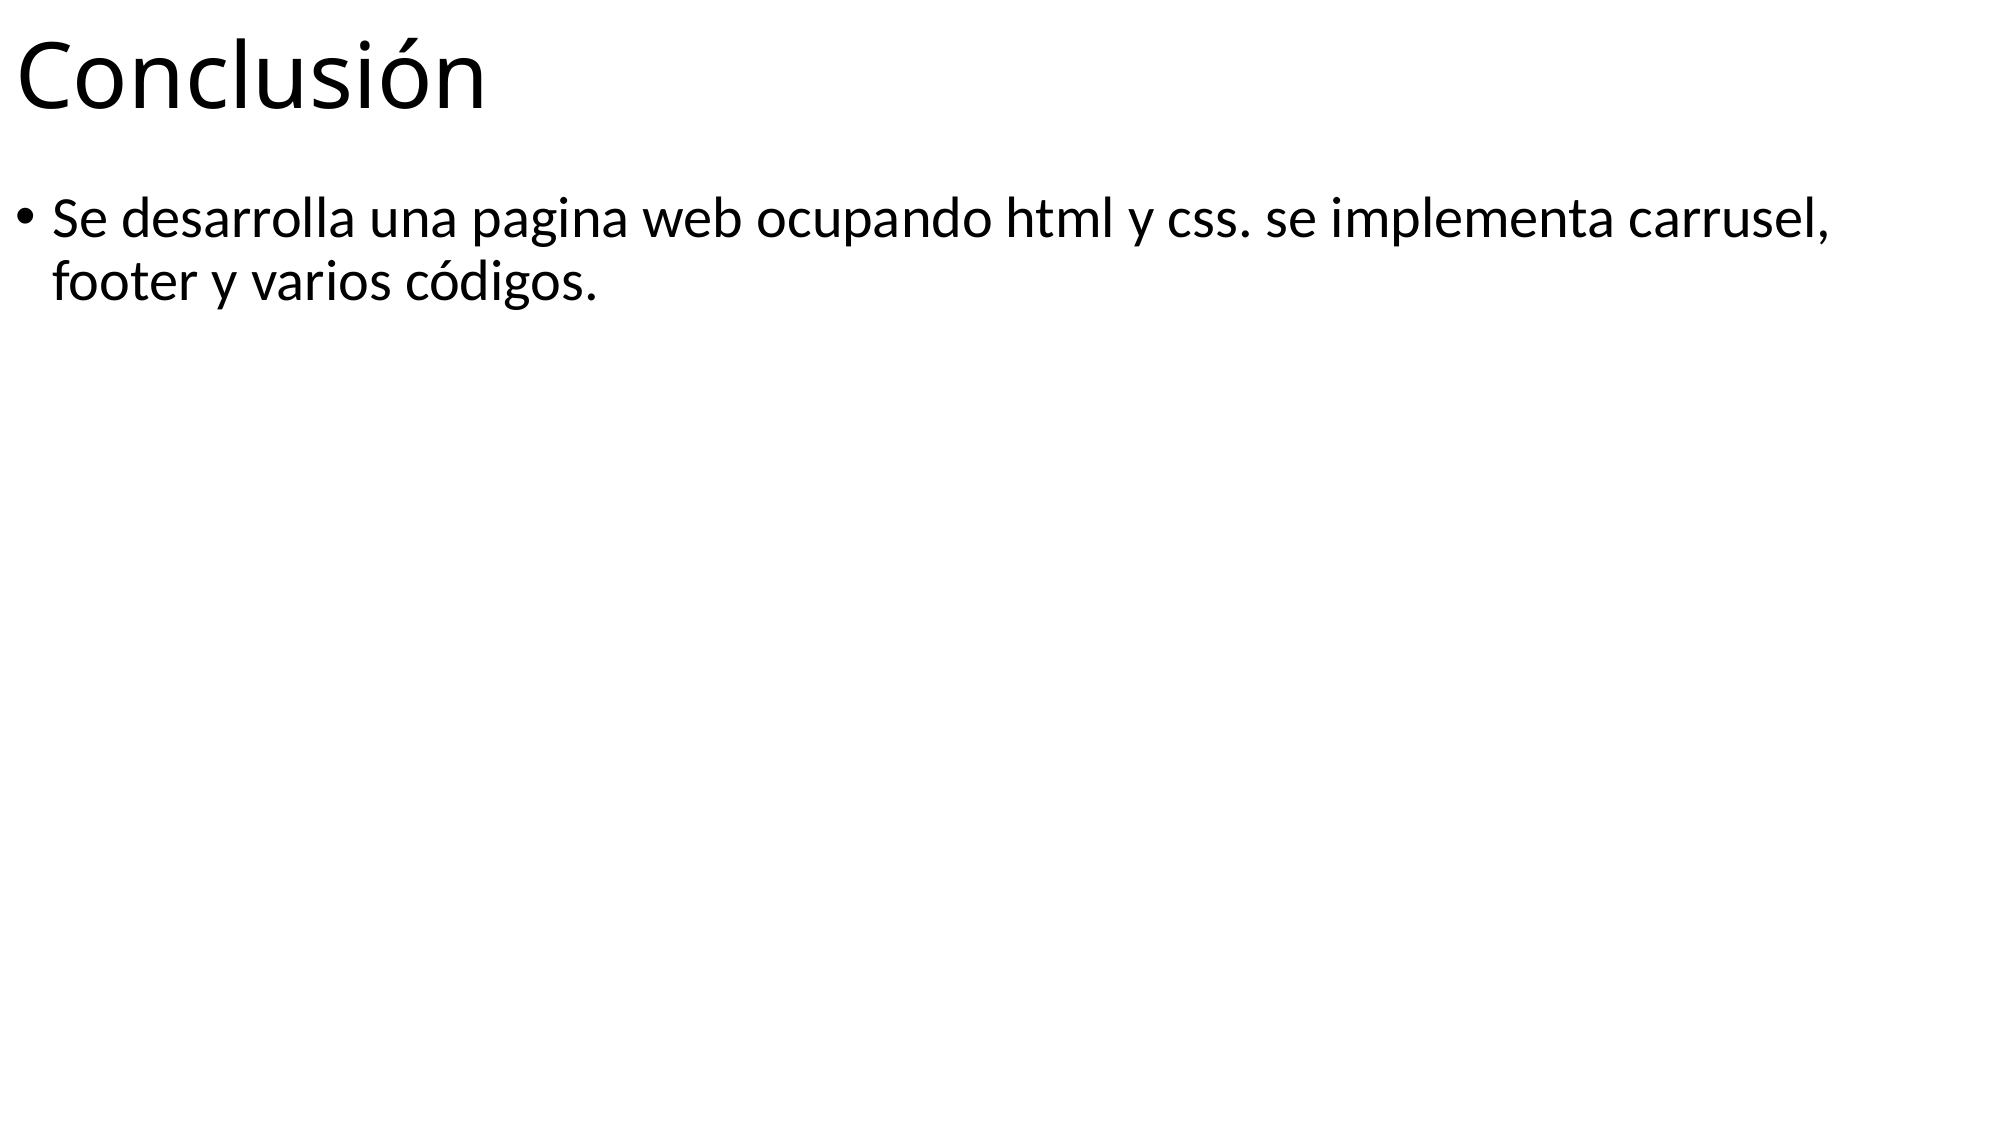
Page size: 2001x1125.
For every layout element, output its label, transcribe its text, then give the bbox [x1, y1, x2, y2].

title Conclusión [0, 0, 1361, 157]
list Se desarrolla una pagina web ocupando html y css. se implementa carrusel, footer y varios códigos. [0, 179, 2000, 1125]
